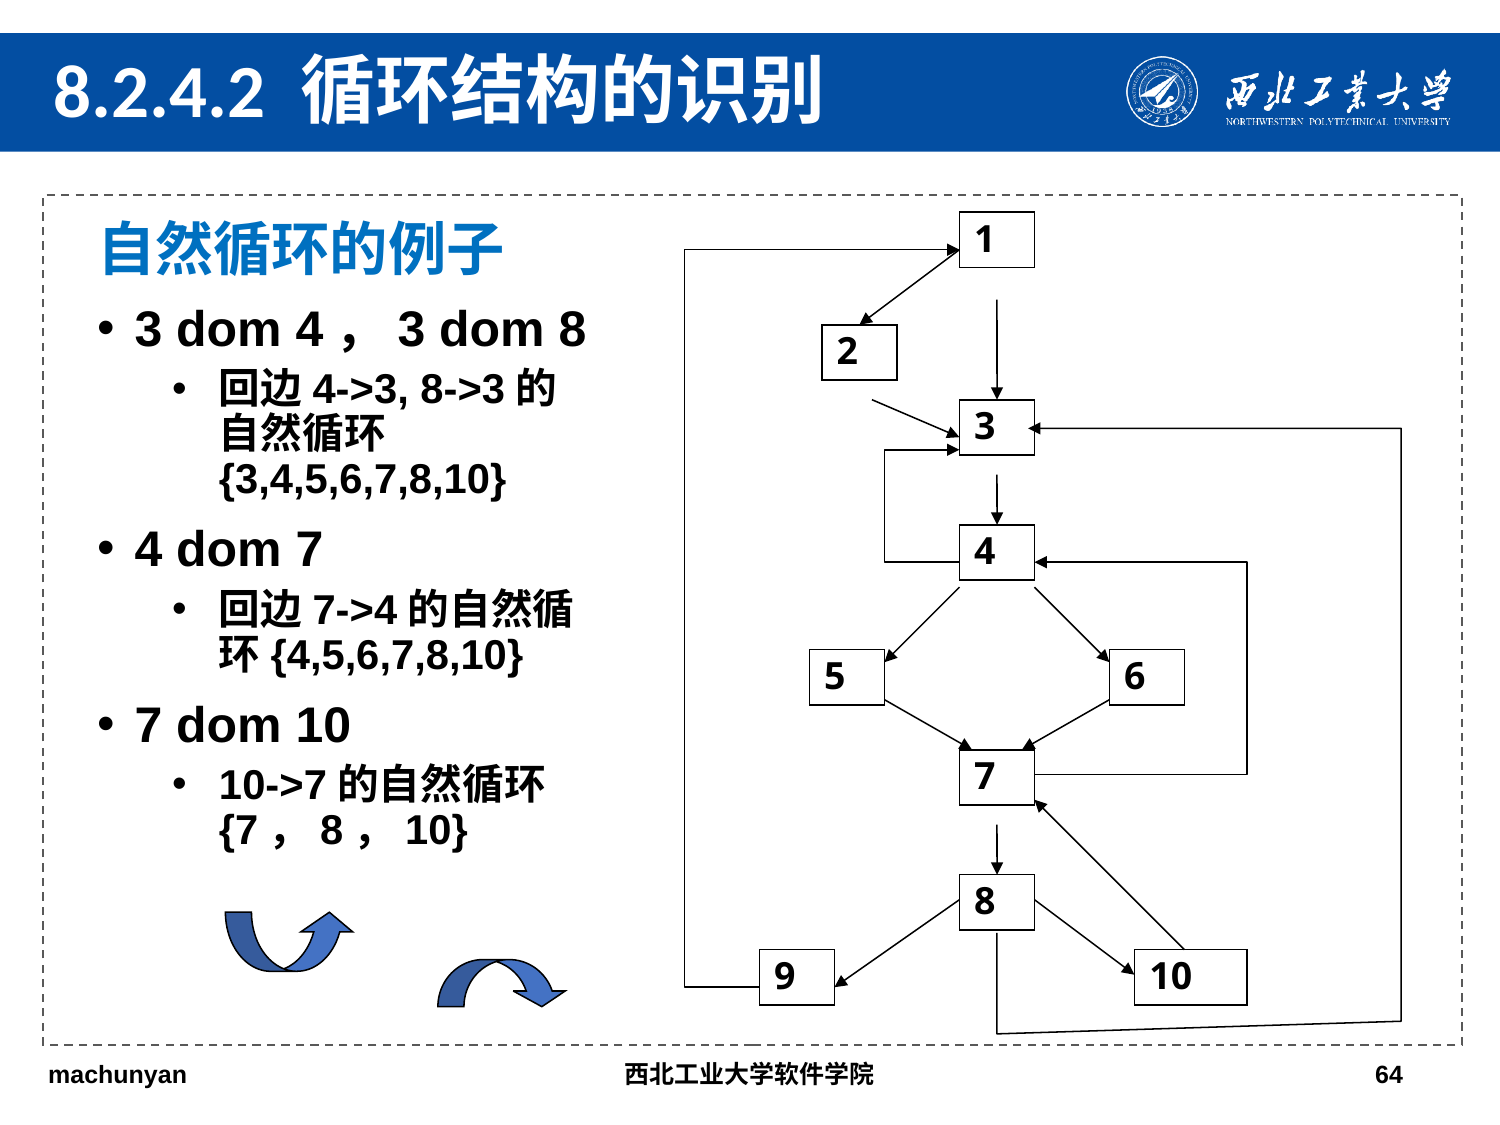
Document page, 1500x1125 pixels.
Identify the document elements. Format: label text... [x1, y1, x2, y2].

list 8.2.4.2 循环结构的识别 [38, 45, 1112, 143]
text_box 自然循环的例子 3 dom 4，3 dom 8 回边4->3, 8->3的自然循环{3,4,5,6,7,8,10} 4 dom 7 回边7->4的自然循环{4,5,6,7,8,10} 7 dom 10 10->7的自然循环{7，8，10} [82, 212, 602, 886]
text_box [225, 912, 353, 972]
text_box [437, 959, 566, 1007]
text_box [684, 212, 1402, 1034]
picture [1126, 56, 1198, 127]
picture [1226, 68, 1451, 125]
